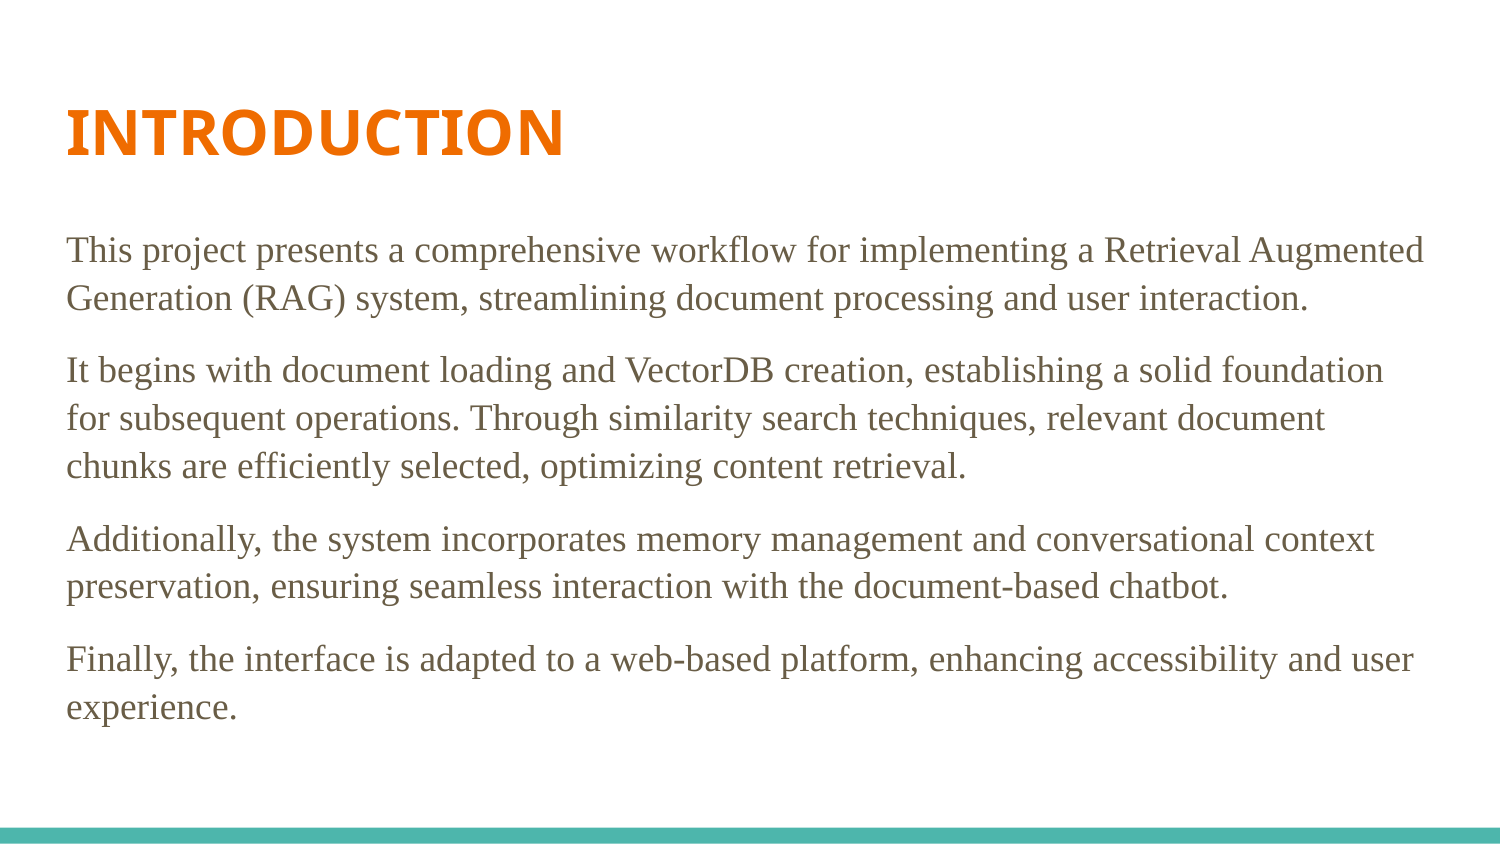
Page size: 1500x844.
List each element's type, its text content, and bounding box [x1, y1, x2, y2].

title INTRODUCTION [51, 72, 1449, 189]
list This project presents a comprehensive workflow for implementing a Retrieval Augmented Generation (RAG) system, streamlining document processing and user interaction. It begins with document loading and VectorDB creation, establishing a solid foundation for subsequent operations. Through similarity search techniques, relevant document chunks are efficiently selected, optimizing content retrieval. Additionally, the system incorporates memory management and conversational context preservation, ensuring seamless interaction with the document-based chatbot. Finally, the interface is adapted to a web-based platform, enhancing accessibility and user experience. [51, 207, 1449, 750]
